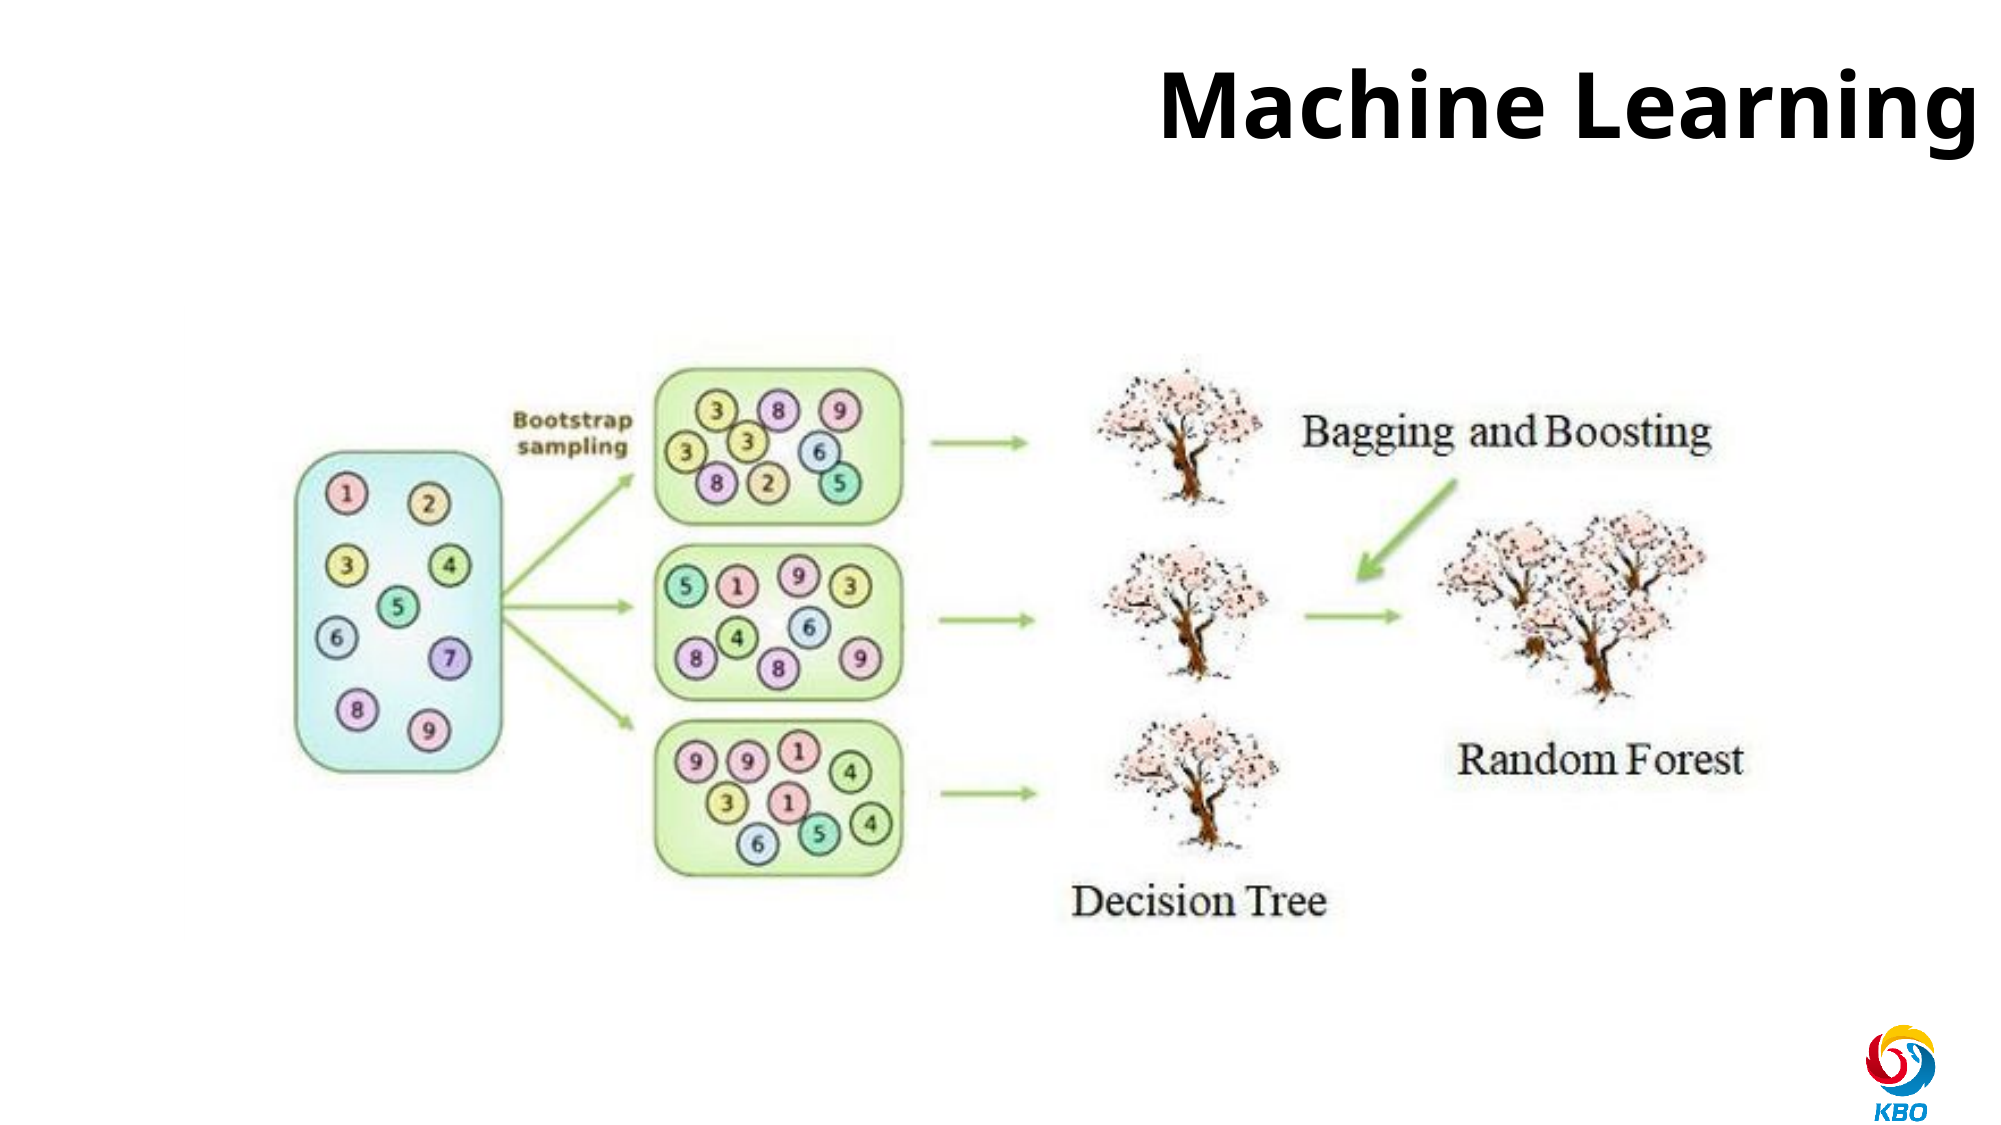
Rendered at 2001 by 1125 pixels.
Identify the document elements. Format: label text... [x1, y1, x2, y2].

title Machine Learning [706, 0, 2000, 218]
picture [137, 205, 1863, 941]
picture [1805, 1022, 2000, 1125]
